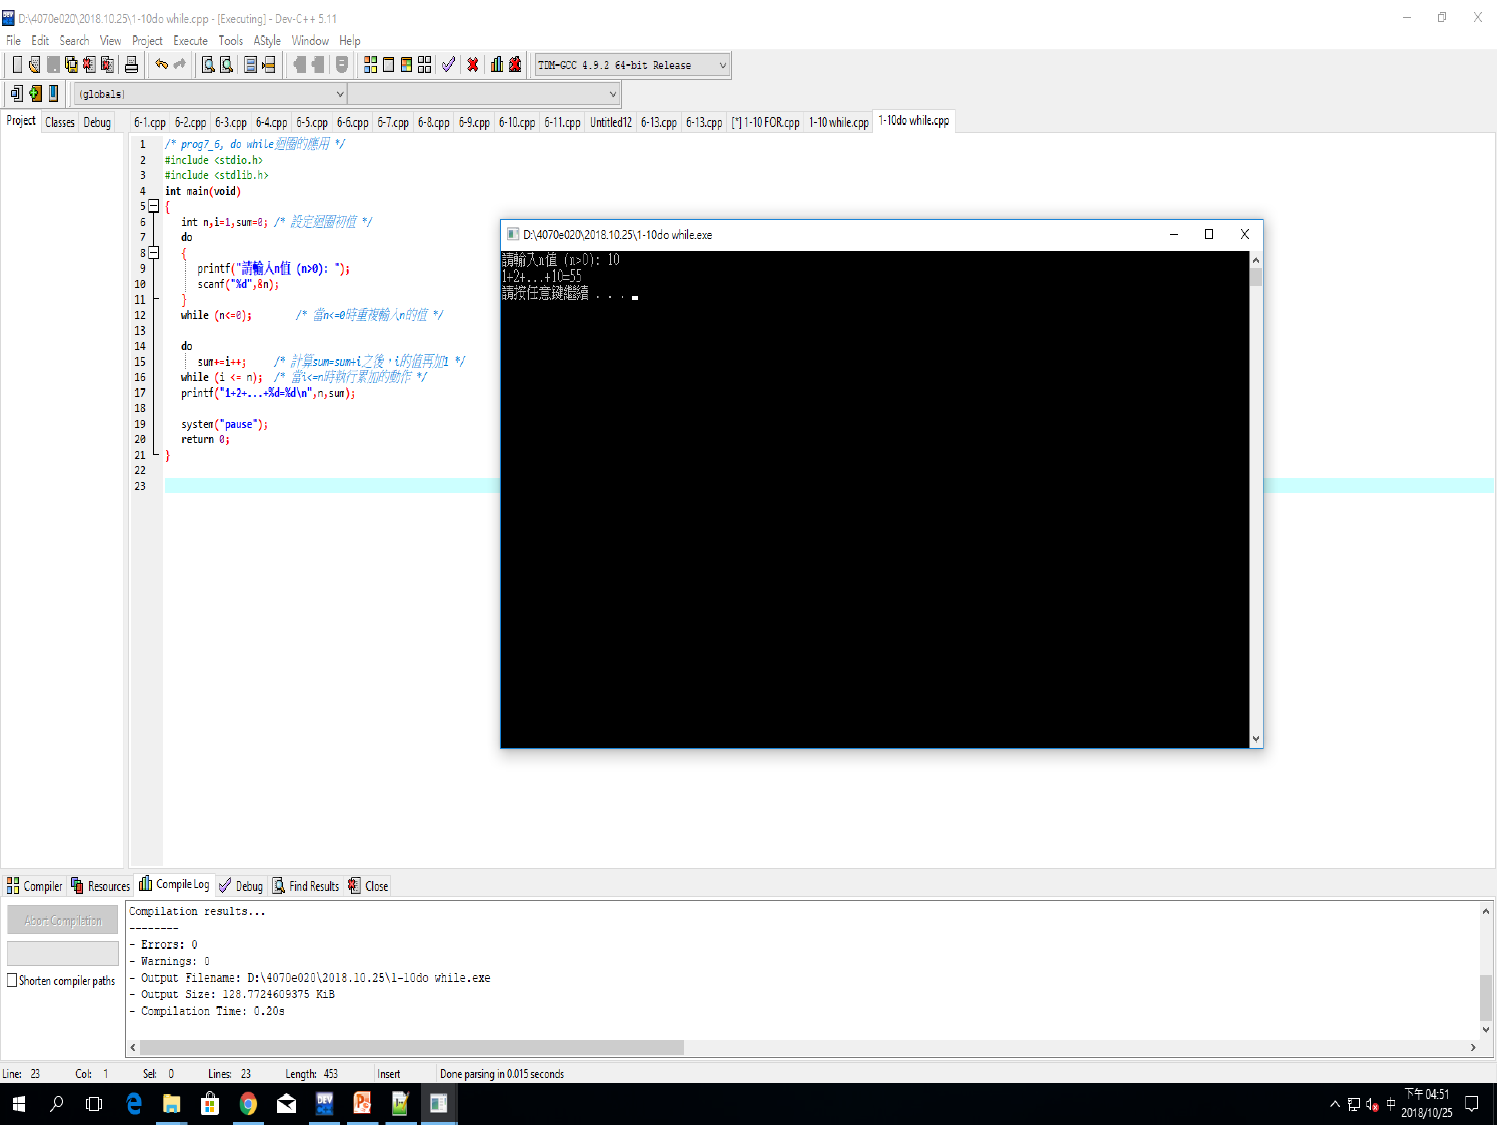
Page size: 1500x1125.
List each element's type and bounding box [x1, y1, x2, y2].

list [0, 6, 1497, 1125]
